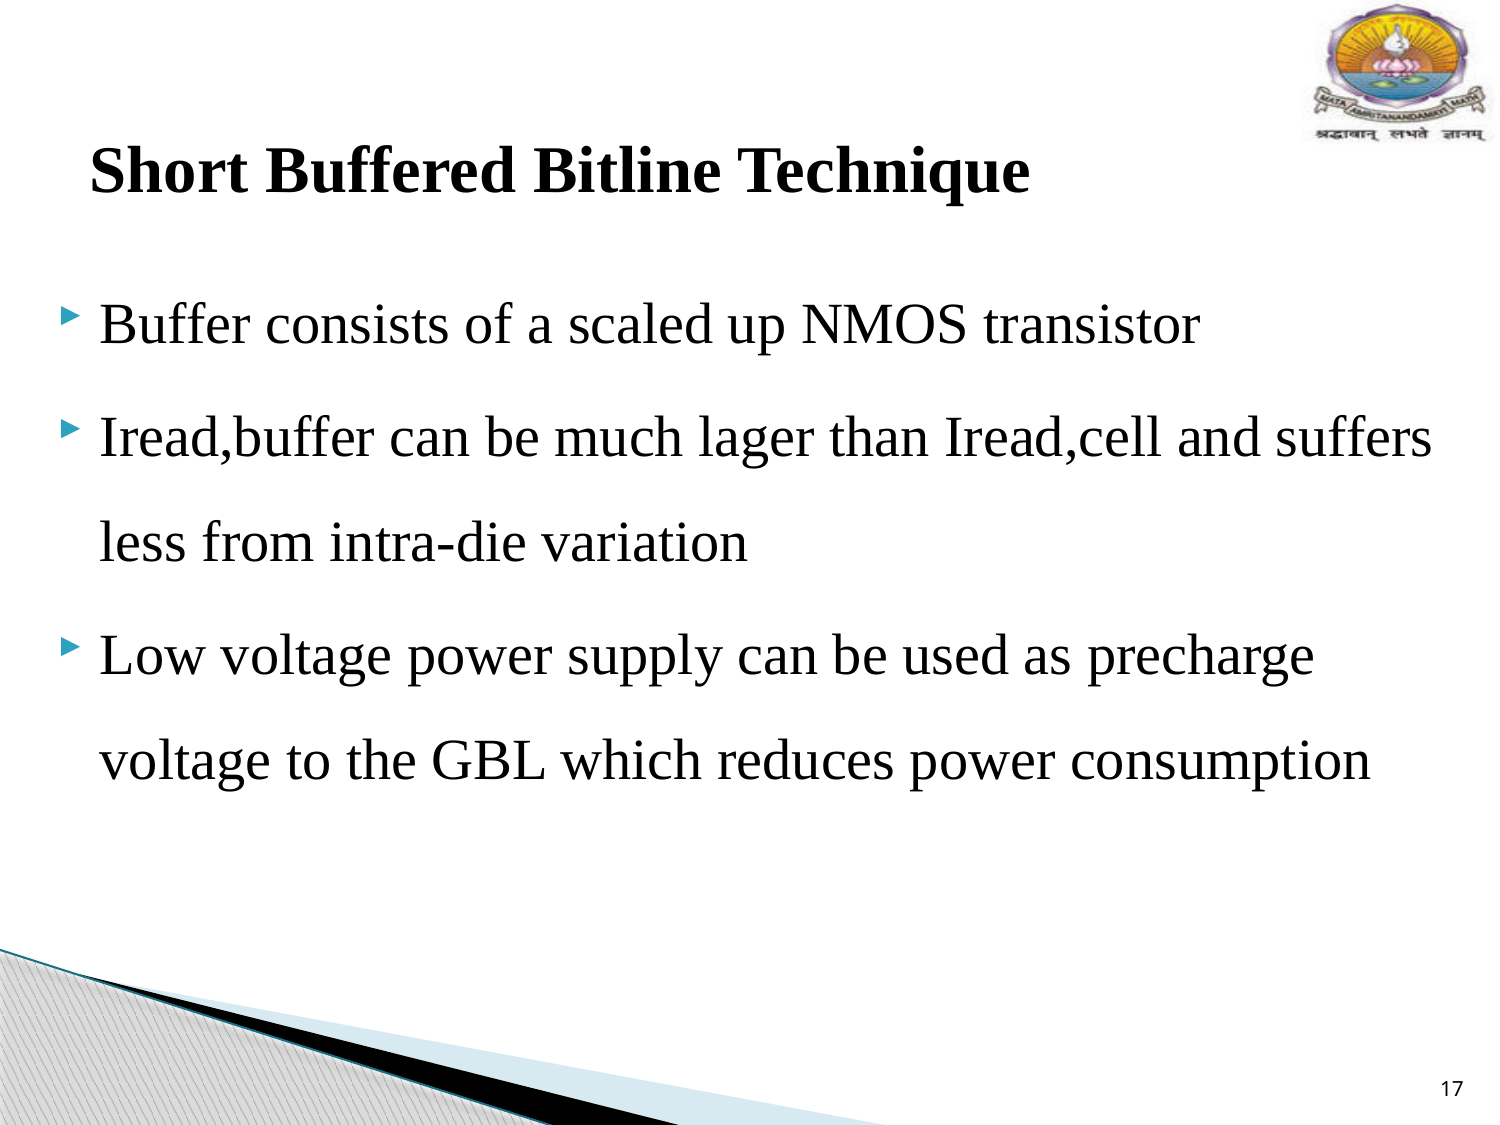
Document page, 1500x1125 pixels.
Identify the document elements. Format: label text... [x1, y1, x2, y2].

slide_number 17 [1418, 1051, 1479, 1112]
title Short Buffered Bitline Technique [75, 45, 1425, 288]
list Buffer consists of a scaled up NMOS transistor Iread,buffer can be much lager than Iread,cell and suffers less from intra-die variation Low voltage power supply can be used as precharge voltage to the GBL which reduces power consumption [24, 243, 1463, 986]
picture [1287, 0, 1500, 155]
